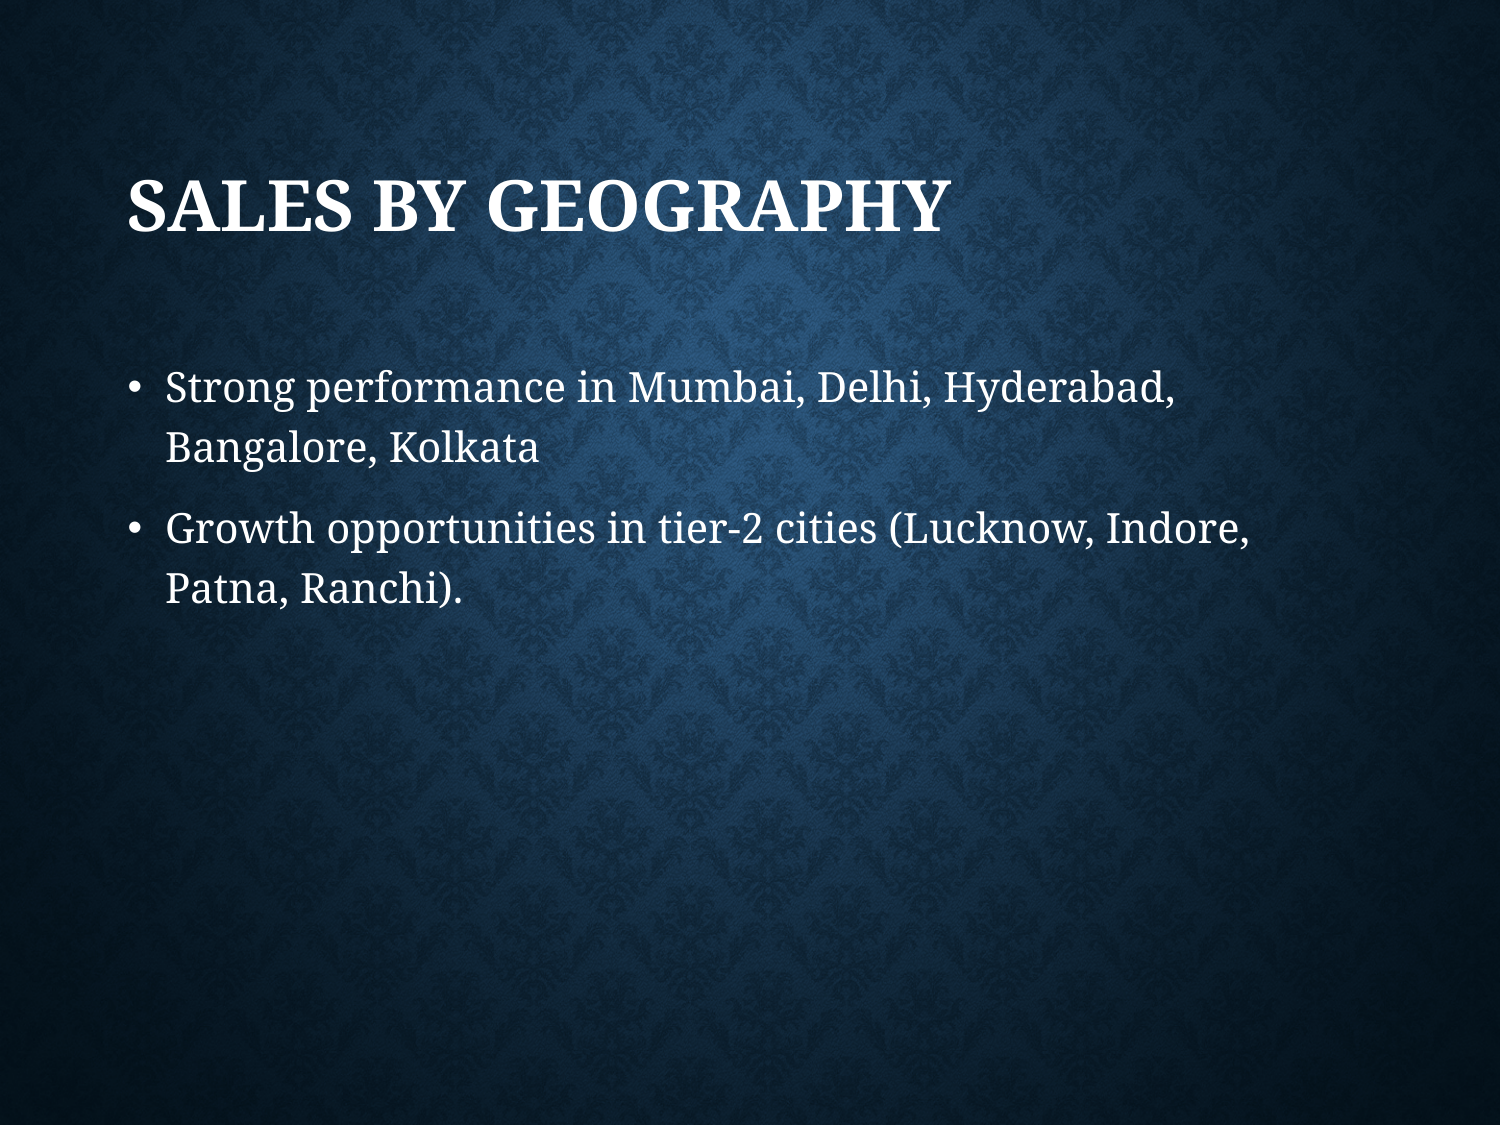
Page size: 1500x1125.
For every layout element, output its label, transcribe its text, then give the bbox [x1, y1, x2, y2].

title Sales by Geography [112, 99, 1387, 318]
list Strong performance in Mumbai, Delhi, Hyderabad, Bangalore, Kolkata Growth opportunities in tier-2 cities (Lucknow, Indore, Patna, Ranchi). [112, 343, 1387, 950]
